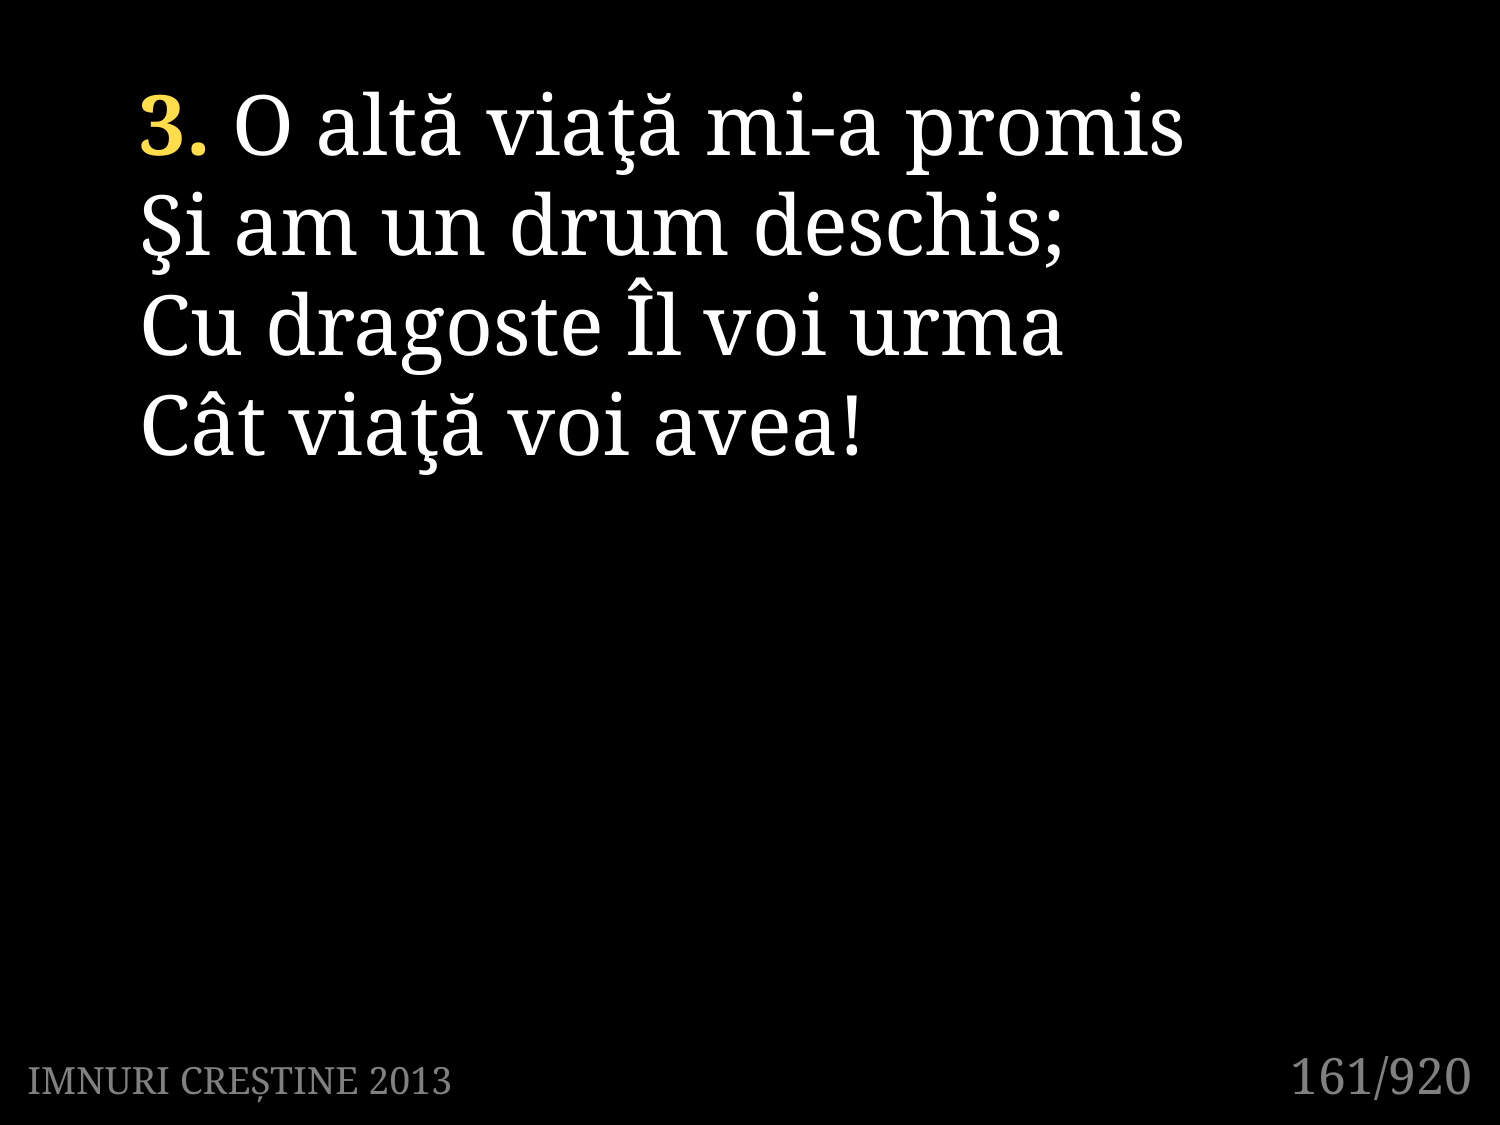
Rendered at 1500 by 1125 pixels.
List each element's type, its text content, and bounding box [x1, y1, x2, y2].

text_box 161/920 [637, 1037, 1488, 1113]
text_box 3. O altă viaţă mi-a promis Şi am un drum deschis; Cu dragoste Îl voi urma Cât viaţă voi avea! [125, 64, 1500, 480]
text_box IMNURI CREȘTINE 2013 [12, 1049, 637, 1110]
